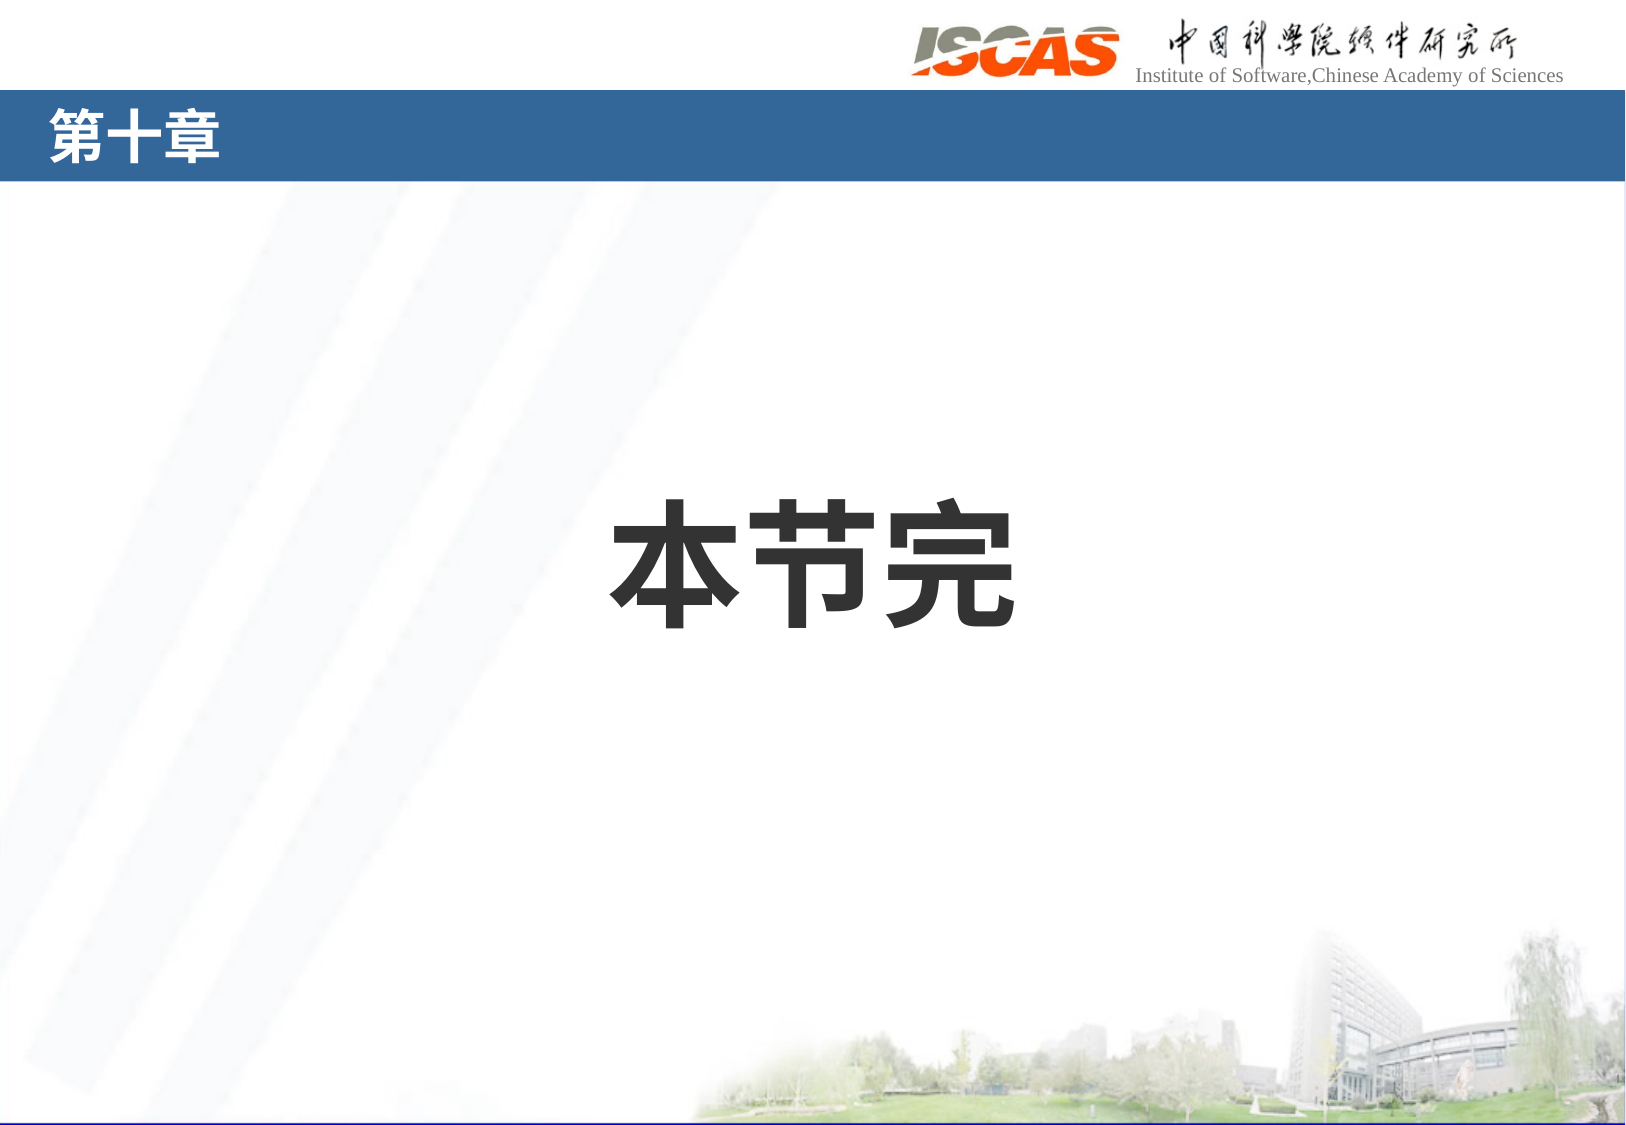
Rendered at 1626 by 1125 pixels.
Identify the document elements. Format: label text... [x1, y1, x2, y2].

title 第十章 [0, 89, 1625, 182]
picture [1166, 15, 1519, 71]
text_box 本节完 [591, 471, 1034, 652]
picture [0, 92, 1626, 1125]
picture [907, 18, 1132, 87]
